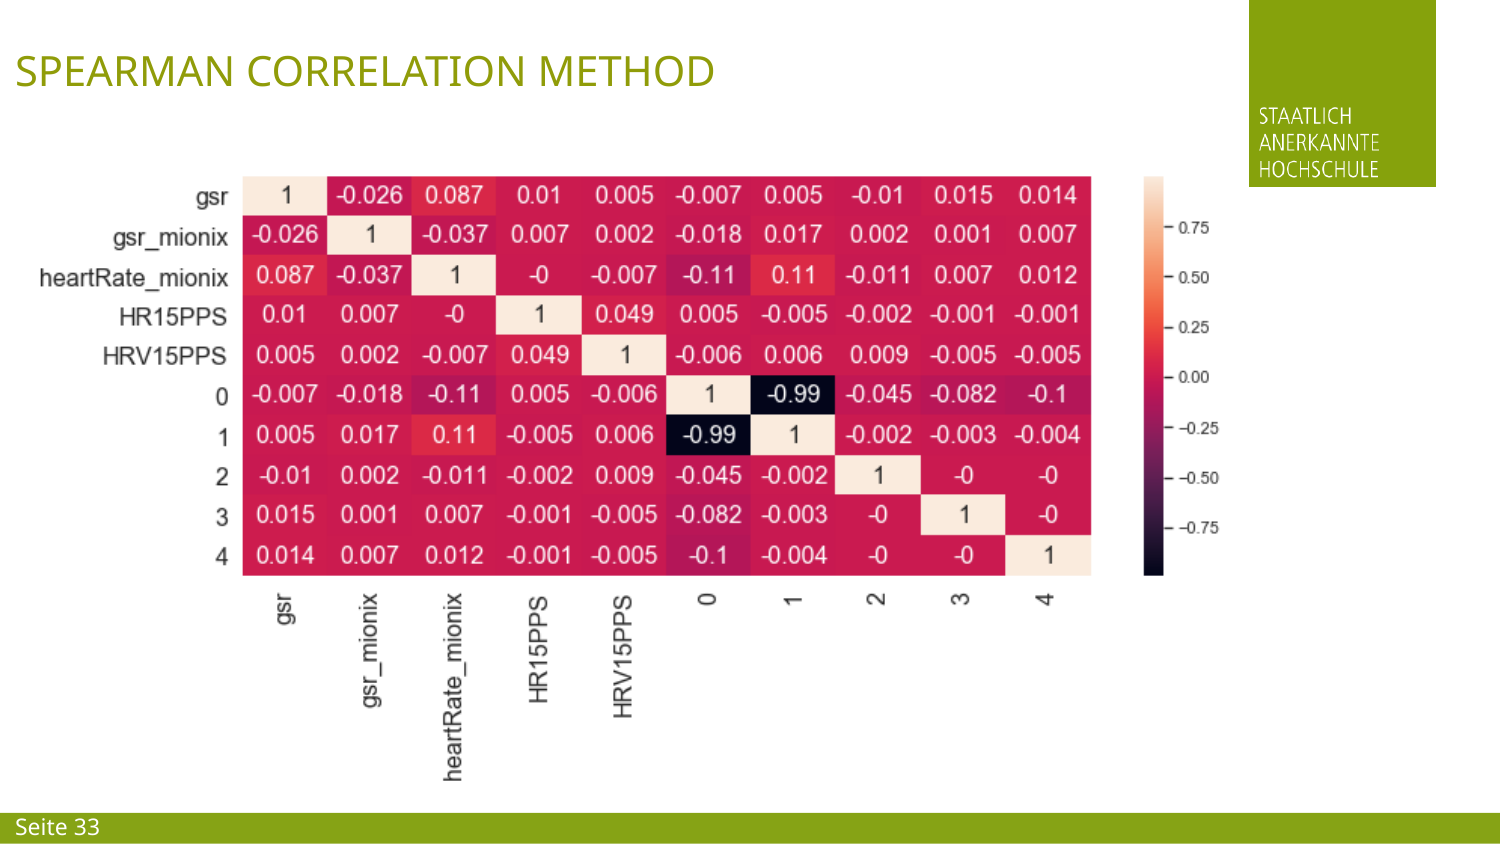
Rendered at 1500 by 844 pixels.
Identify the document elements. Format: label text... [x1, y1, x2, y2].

footer Seite 33 [0, 814, 308, 842]
title spearman Correlation Method [0, 48, 1074, 103]
picture [29, 156, 1230, 790]
picture [1249, 0, 1436, 187]
